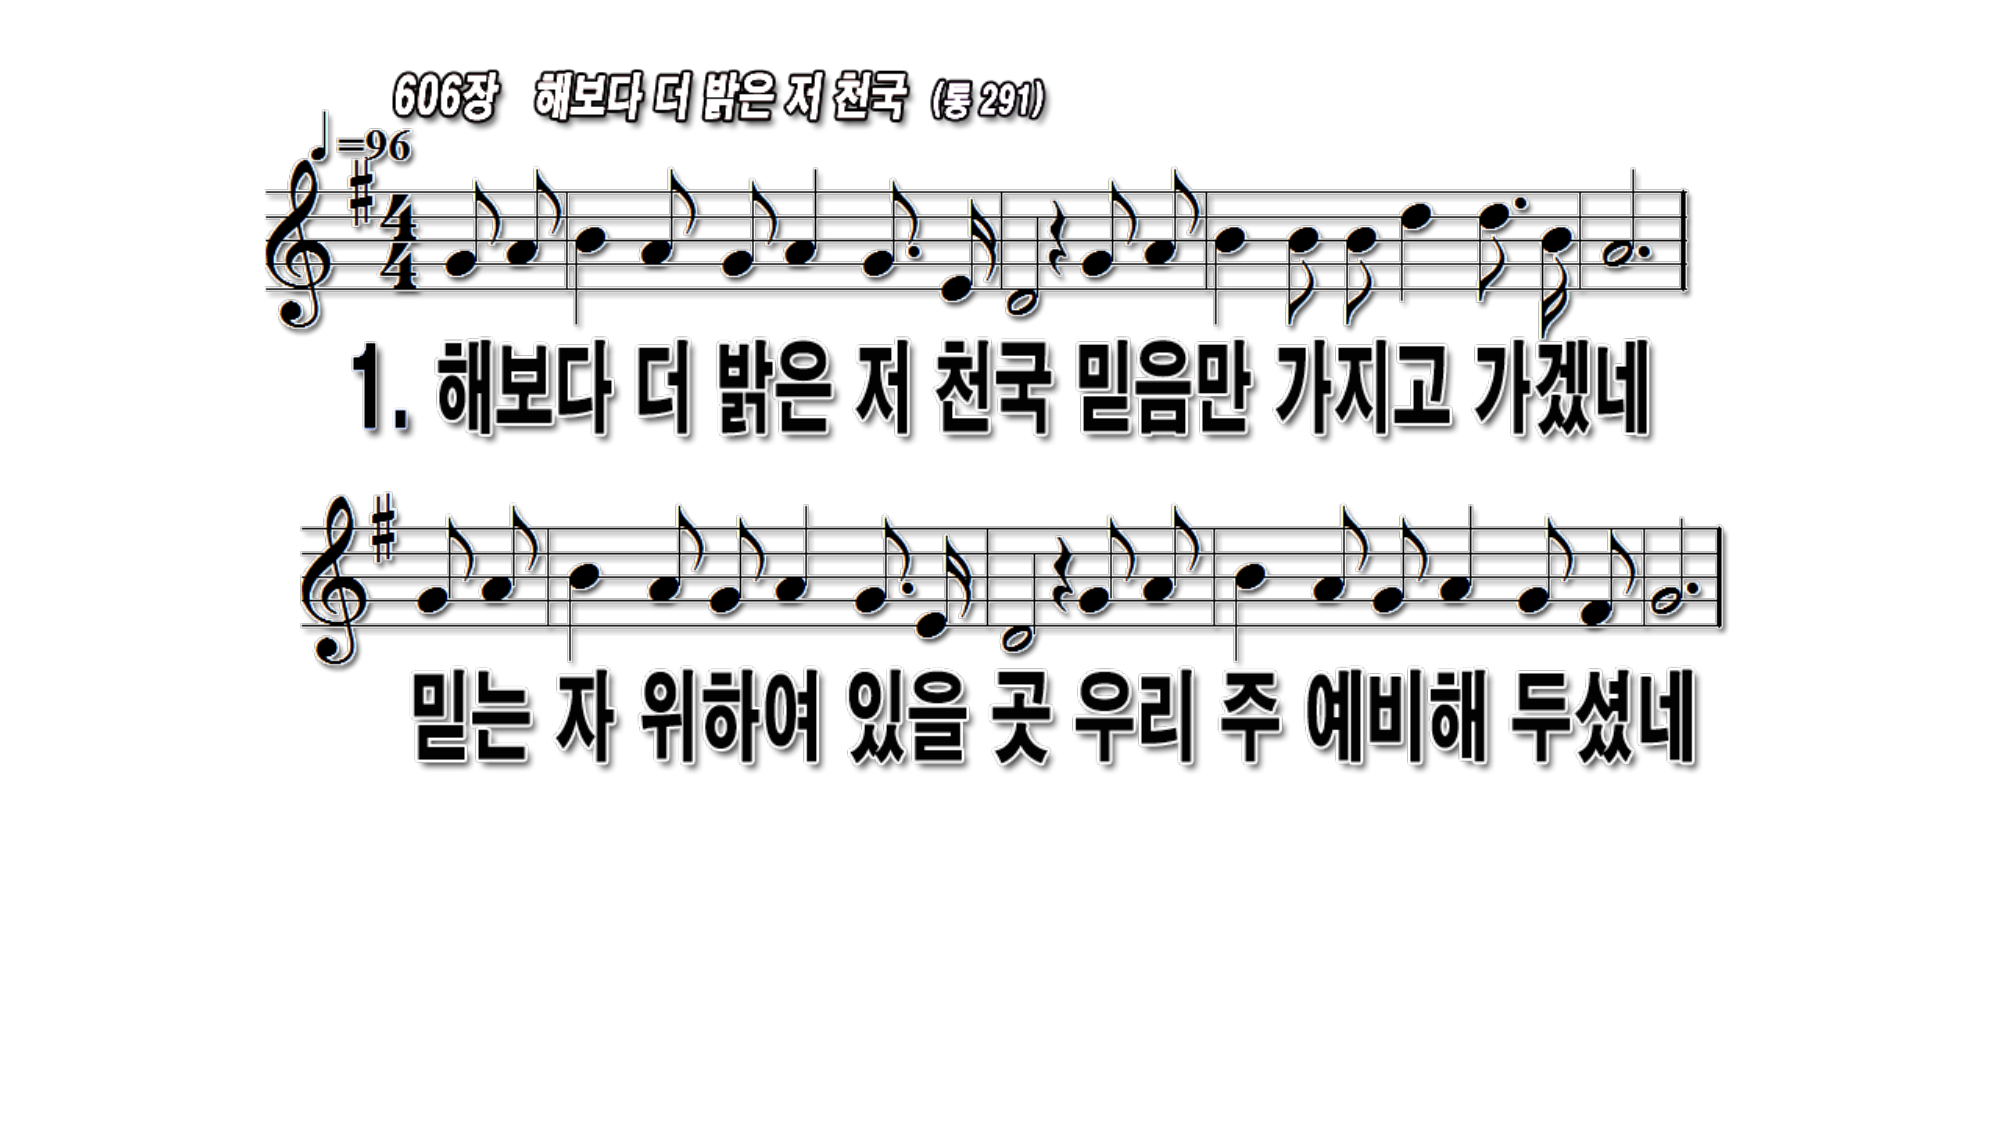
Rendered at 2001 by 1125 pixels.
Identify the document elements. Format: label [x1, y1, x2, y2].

picture [249, 0, 1750, 835]
